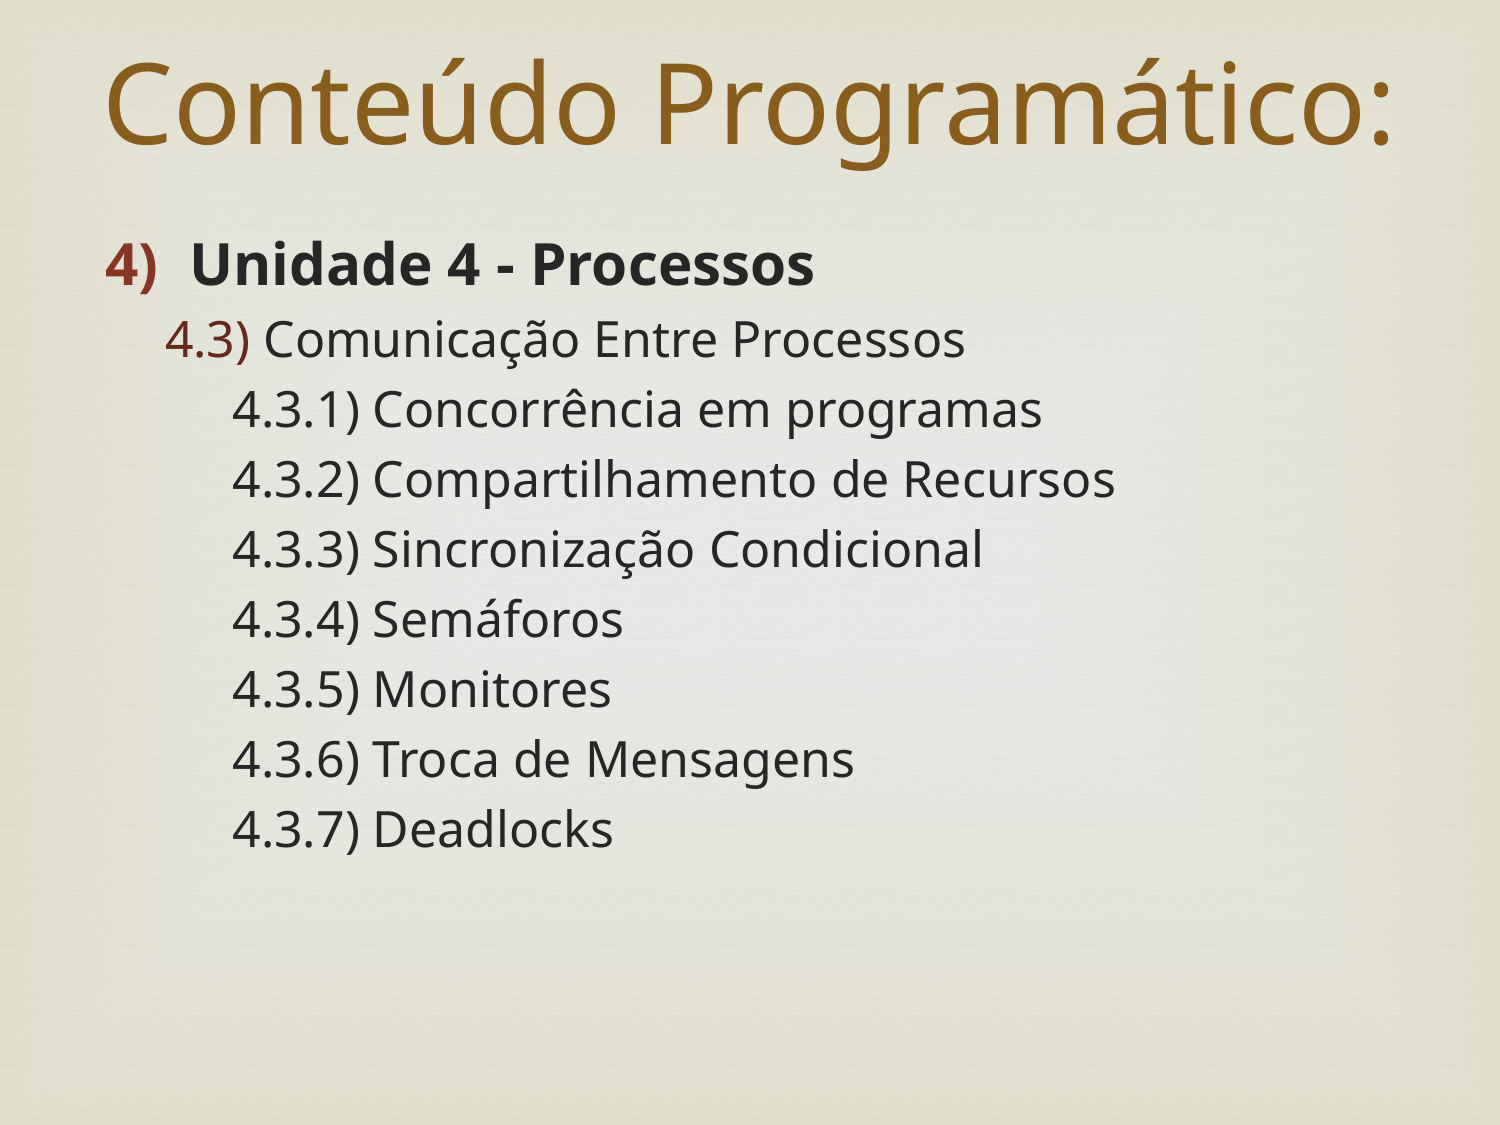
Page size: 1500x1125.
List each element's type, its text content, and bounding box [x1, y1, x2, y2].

list Unidade 4 - Processos 4.3) Comunicação Entre Processos 4.3.1) Concorrência em programas 4.3.2) Compartilhamento de Recursos 4.3.3) Sincronização Condicional 4.3.4) Semáforos 4.3.5) Monitores 4.3.6) Troca de Mensagens 4.3.7) Deadlocks [22, 219, 1470, 1125]
title Conteúdo Programático: [75, 6, 1425, 194]
